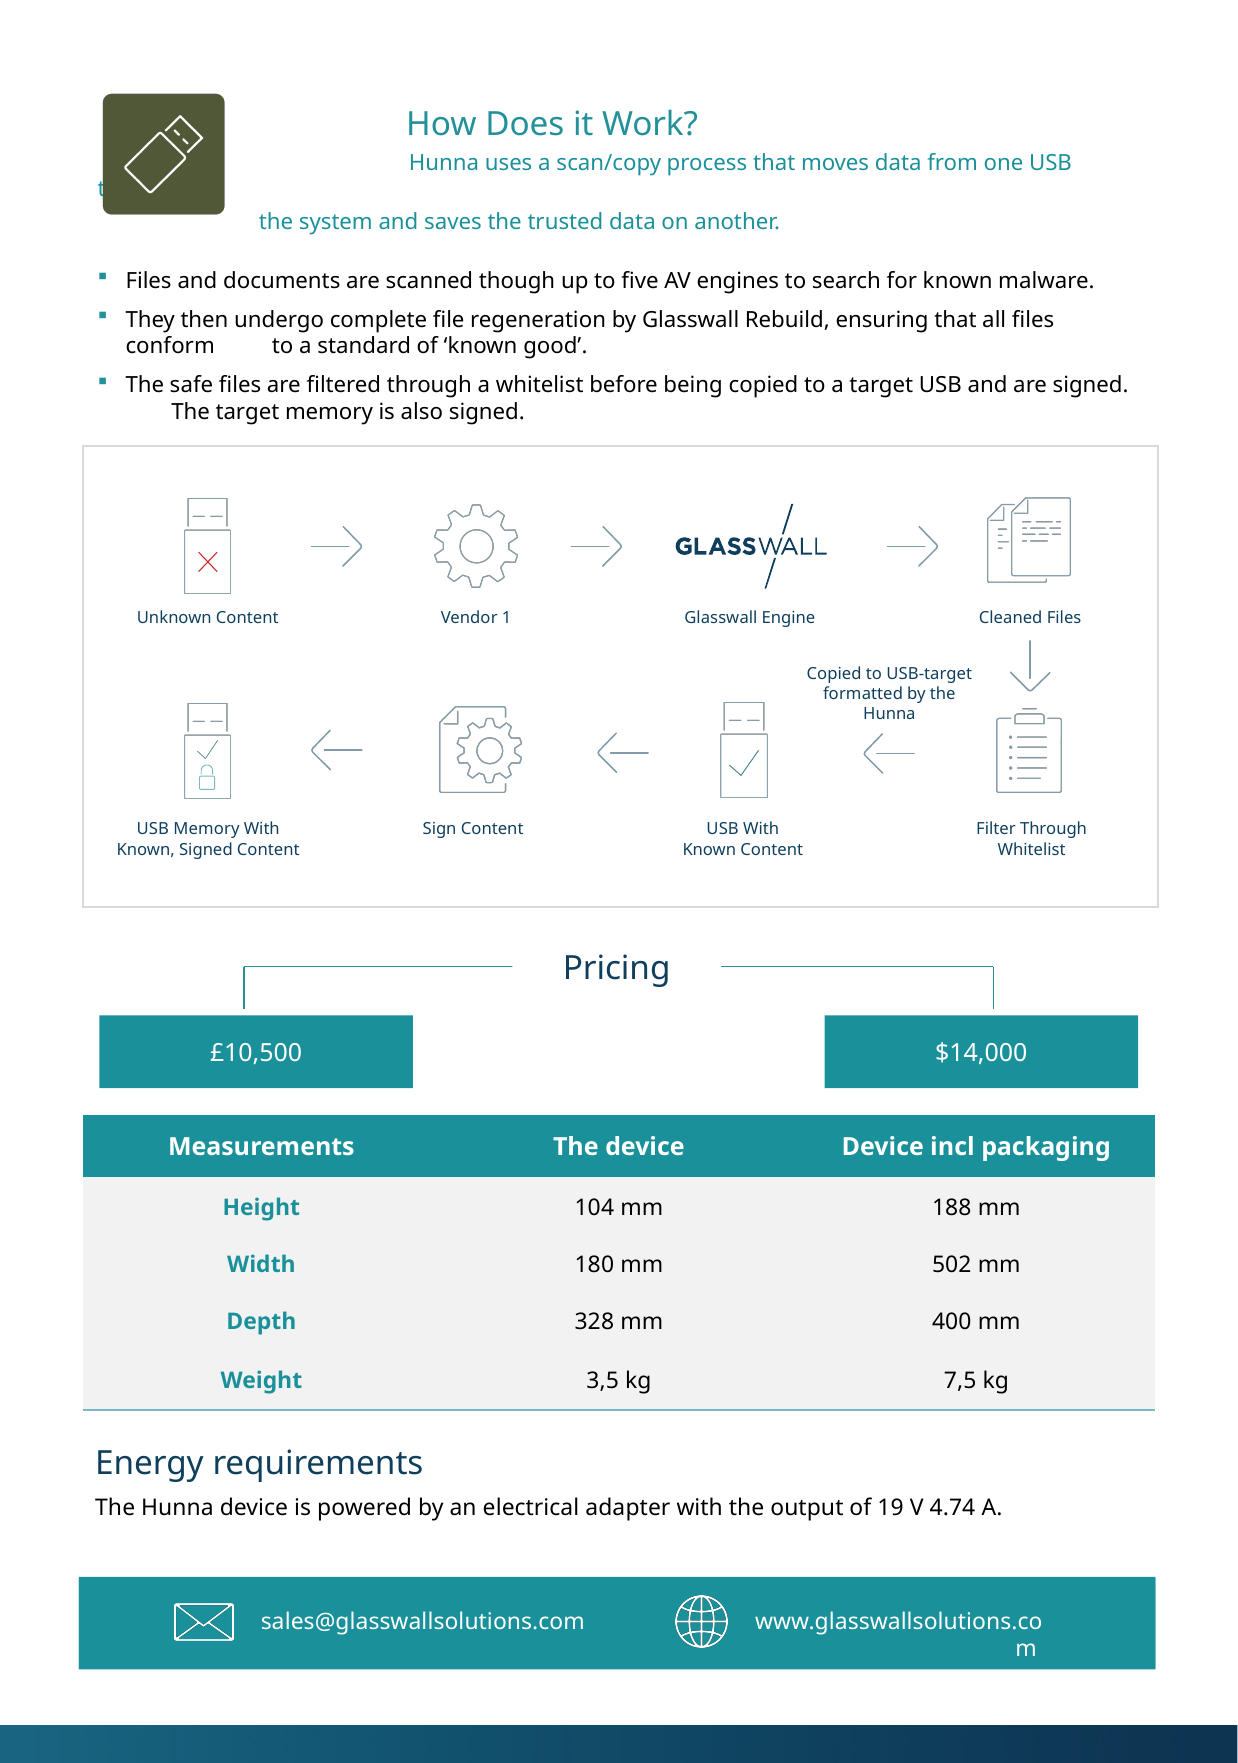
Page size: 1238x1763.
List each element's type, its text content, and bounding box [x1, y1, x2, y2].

text_box [815, 537, 827, 555]
text_box Copied to USB-target formatted by the Hunna [782, 655, 997, 731]
table_cell 3,5 kg [440, 1349, 798, 1409]
table_cell Depth [83, 1293, 440, 1347]
table_header Measurements [83, 1115, 440, 1177]
text_box [742, 537, 756, 555]
picture [102, 93, 225, 215]
text_box [98, 1014, 414, 1089]
text_box [780, 537, 799, 555]
text_box [598, 733, 649, 773]
text_box Unknown Content [105, 599, 310, 635]
text_box www.glasswallsolutions.com [740, 1599, 1058, 1669]
table_header The device [440, 1115, 798, 1177]
text_box [758, 537, 783, 555]
text_box sales@glasswallsolutions.com [246, 1599, 675, 1642]
text_box Sign Content [375, 810, 572, 846]
text_box [800, 537, 813, 555]
picture [184, 703, 231, 799]
table_cell 104 mm [440, 1177, 798, 1235]
table_cell Width [83, 1237, 440, 1291]
text_box How Does it Work? Hunna uses a scan/copy process that moves data from one USB through the system and saves the trusted data on another. Files and documents are scanned though up to five AV engines to search for known malware. They then undergo complete file regeneration by Glasswall Rebuild, ensuring that all files conform to a standard of ‘known good’. The safe files are filtered through a whitelist before being copied to a target USB and are signed. The target memory is also signed. [82, 74, 1157, 432]
text_box USB Memory With Known, Signed Content [79, 810, 338, 866]
table_cell 180 mm [440, 1237, 798, 1291]
text_box [694, 537, 707, 555]
table_cell Height [83, 1177, 440, 1235]
text_box Pricing [512, 967, 722, 994]
picture [439, 706, 522, 793]
picture [184, 498, 231, 594]
picture [987, 497, 1071, 583]
text_box [311, 526, 362, 566]
text_box [78, 1576, 1156, 1670]
table_cell 400 mm [798, 1293, 1155, 1347]
text_box [727, 537, 741, 555]
text_box Pricing [512, 938, 722, 966]
table_cell 328 mm [440, 1293, 798, 1347]
text_box [708, 537, 727, 555]
picture [434, 504, 518, 588]
text_box [781, 503, 794, 535]
text_box Filter Through Whitelist [933, 810, 1130, 866]
text_box Energy requirements The Hunna device is powered by an electrical adapter with the output of 19 V 4.74 A. [80, 1413, 1157, 1528]
picture [720, 702, 768, 798]
text_box [887, 526, 938, 566]
picture [0, 1725, 1238, 1763]
picture [675, 1595, 728, 1648]
text_box Vendor 1 [374, 599, 579, 635]
table_cell Weight [83, 1349, 440, 1409]
table_cell 188 mm [798, 1177, 1155, 1235]
text_box [571, 526, 622, 566]
table_cell 7,5 kg [798, 1349, 1155, 1409]
picture [996, 708, 1062, 793]
text_box [764, 557, 777, 589]
text_box $14,000 [833, 1028, 1130, 1074]
text_box [82, 445, 1159, 908]
text_box Glasswall Engine [648, 599, 852, 635]
text_box Cleaned Files [928, 599, 1133, 635]
picture [174, 1603, 234, 1641]
text_box [864, 733, 915, 774]
text_box USB With Known Content [662, 810, 828, 866]
table_cell 502 mm [798, 1237, 1155, 1291]
text_box [675, 537, 692, 555]
text_box [824, 1014, 1139, 1089]
text_box [1010, 640, 1050, 691]
text_box [311, 730, 362, 770]
table_header Device incl packaging [798, 1115, 1155, 1177]
text_box £10,500 [108, 1028, 405, 1074]
